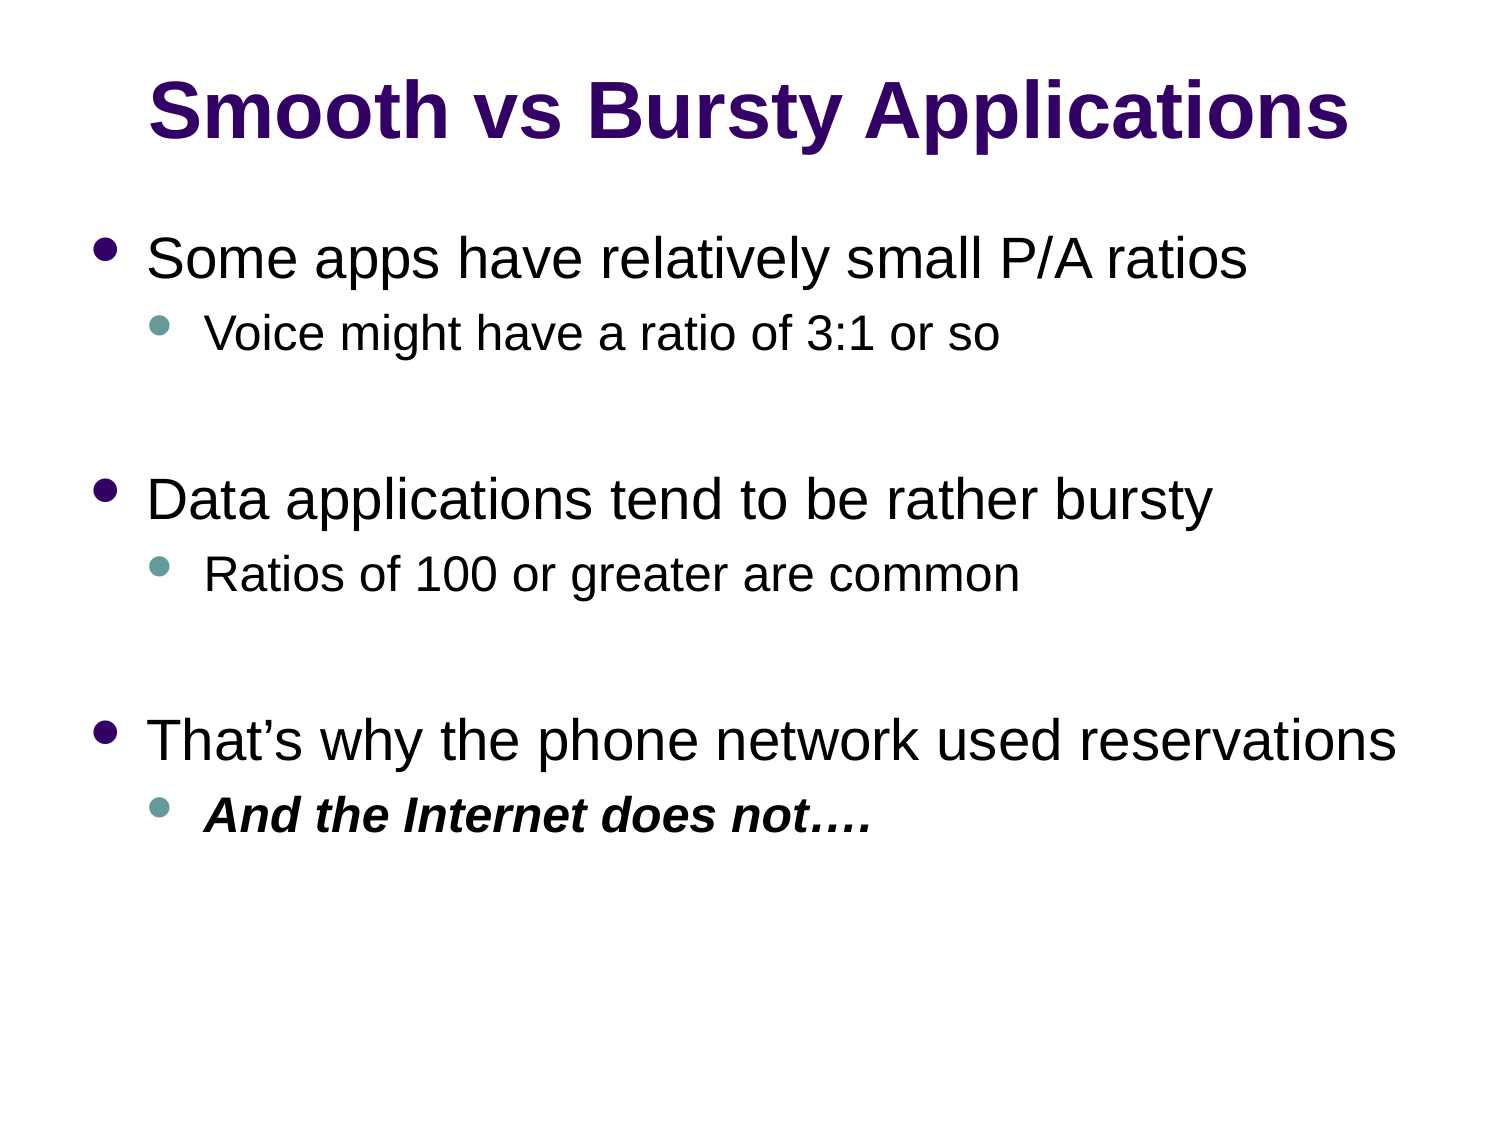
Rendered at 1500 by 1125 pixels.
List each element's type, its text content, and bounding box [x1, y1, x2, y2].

list Some apps have relatively small P/A ratios Voice might have a ratio of 3:1 or so Data applications tend to be rather bursty Ratios of 100 or greater are common That’s why the phone network used reservations And the Internet does not…. [75, 212, 1425, 1006]
title Smooth vs Bursty Applications [0, 20, 1500, 163]
